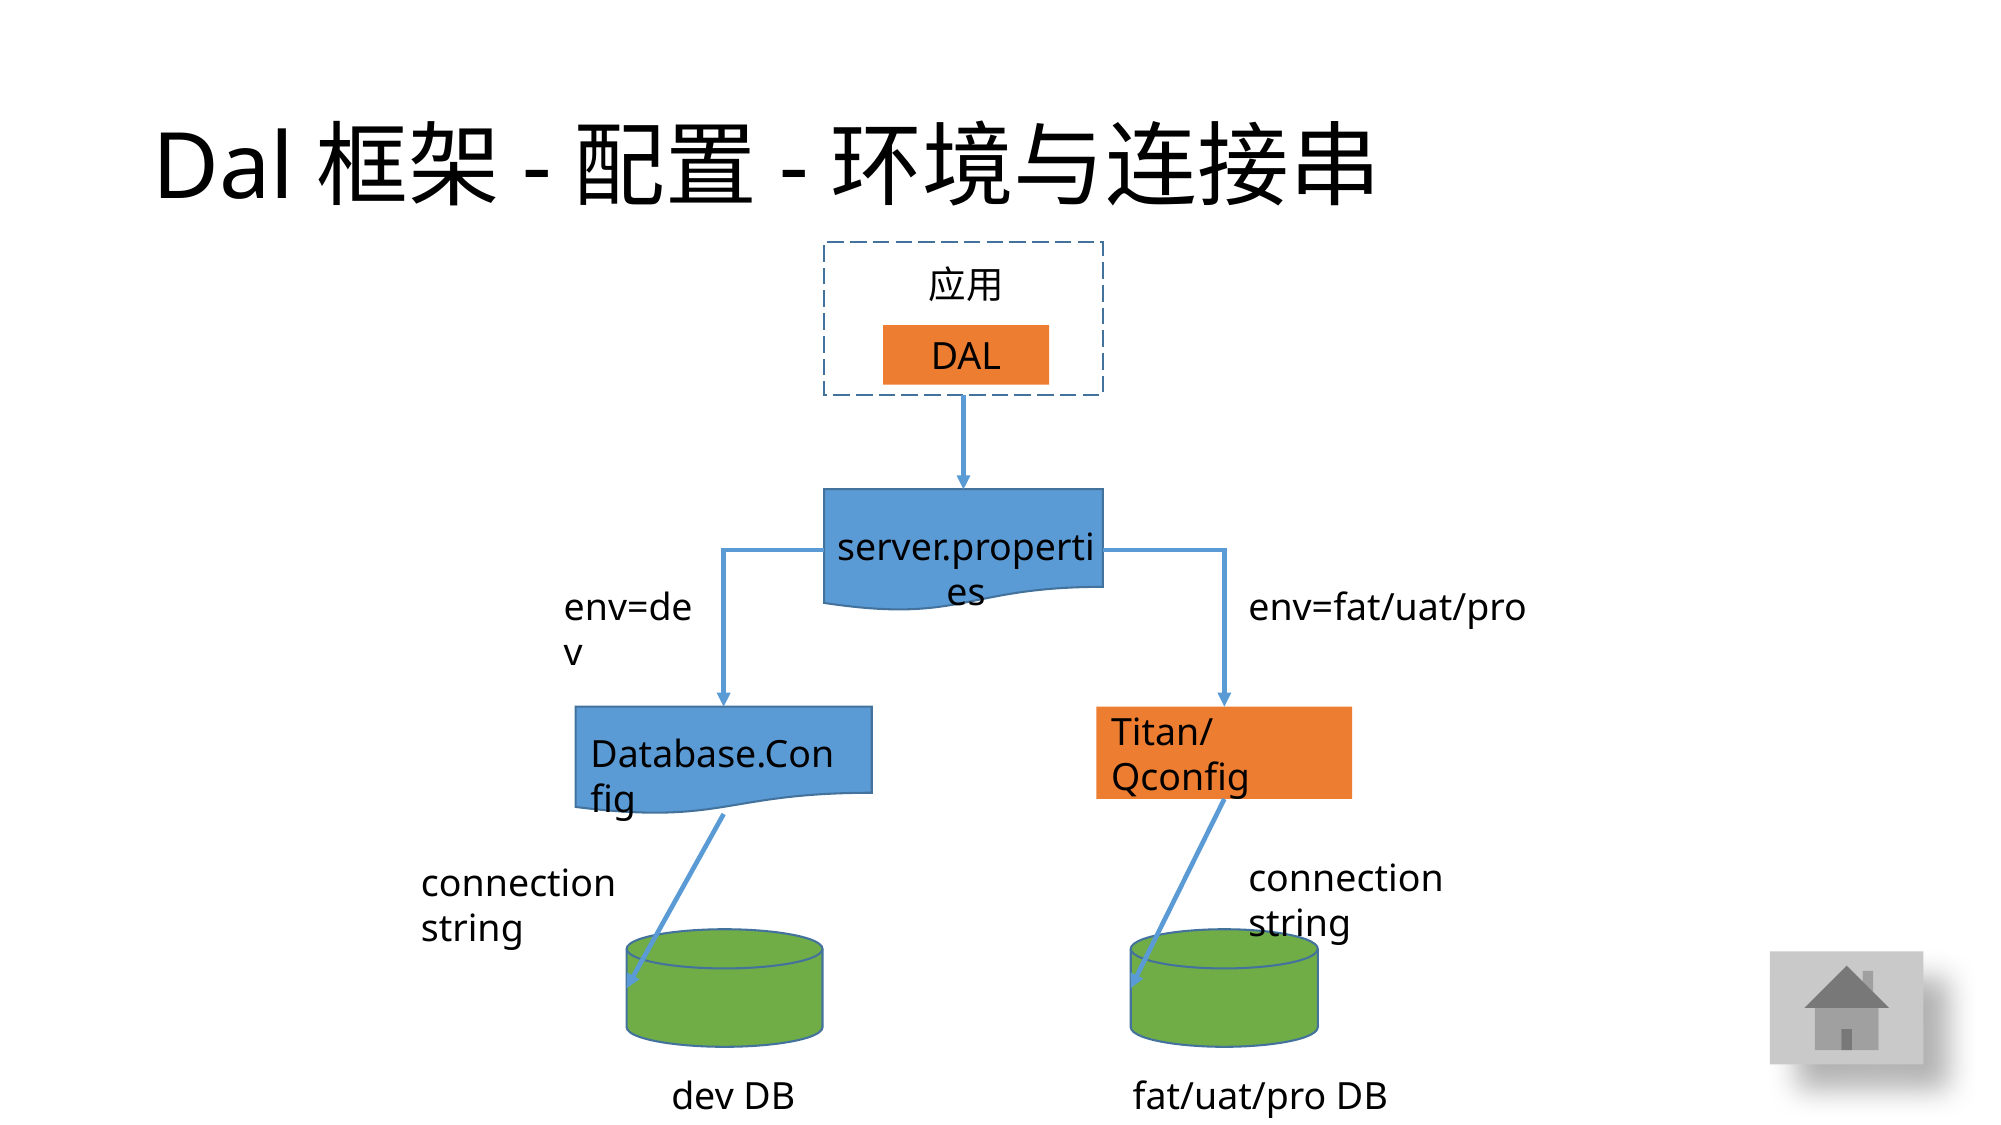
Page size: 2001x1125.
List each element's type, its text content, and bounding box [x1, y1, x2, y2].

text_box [405, 242, 1678, 1125]
title Dal框架-配置-环境与连接串 [137, 59, 1863, 278]
text_box [1769, 950, 1925, 1065]
